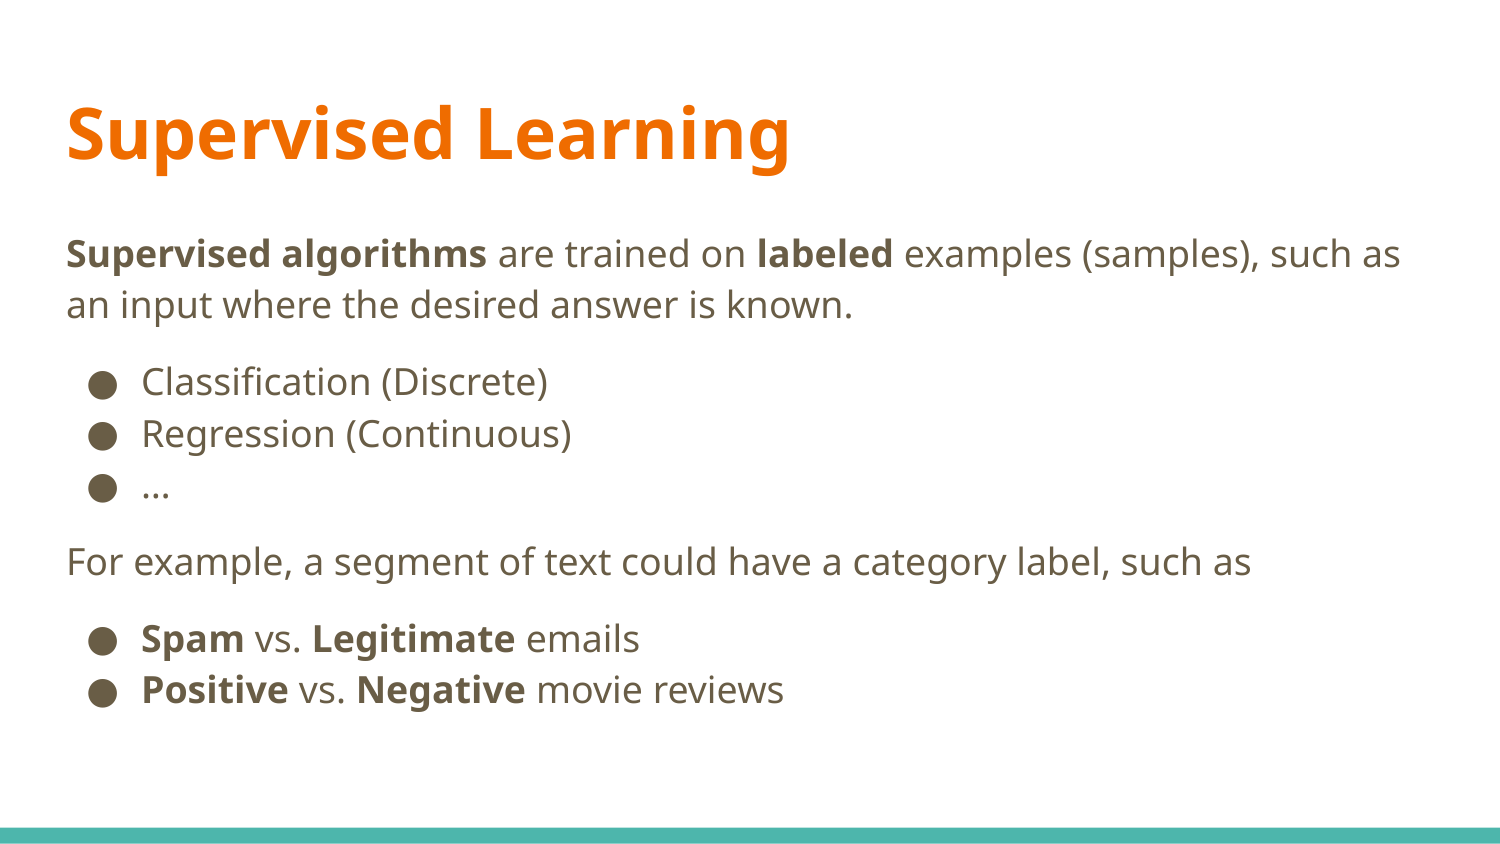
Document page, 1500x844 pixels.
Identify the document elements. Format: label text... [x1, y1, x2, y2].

title Supervised Learning [51, 72, 1449, 189]
list Supervised algorithms are trained on labeled examples (samples), such as an input where the desired answer is known. Classification (Discrete) Regression (Continuous) … For example, a segment of text could have a category label, such as Spam vs. Legitimate emails Positive vs. Negative movie reviews [51, 207, 1449, 750]
